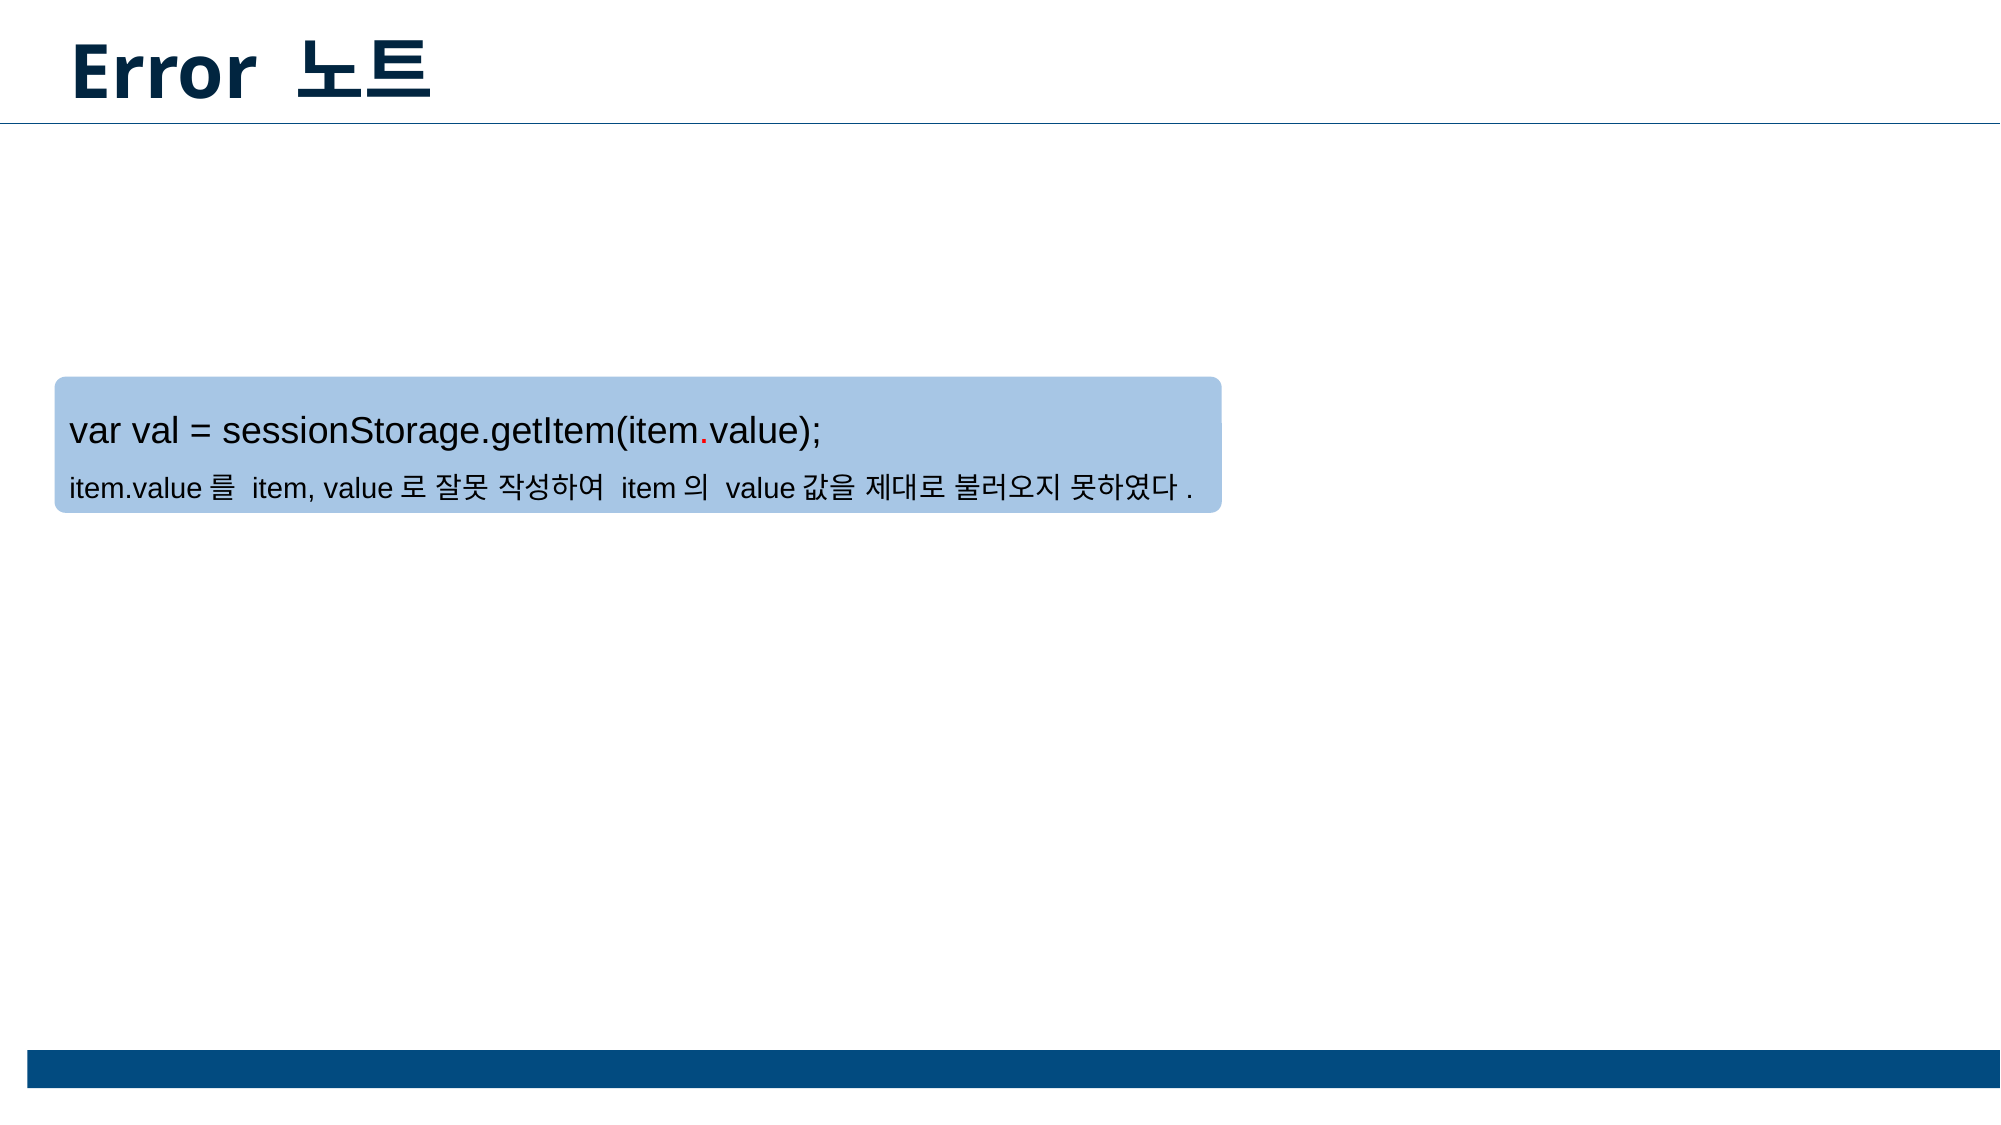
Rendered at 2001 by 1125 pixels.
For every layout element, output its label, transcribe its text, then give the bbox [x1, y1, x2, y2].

text_box Error 노트 [54, 16, 1104, 122]
text_box var val = sessionStorage.getItem(item.value); item.value를 item, value로 잘못 작성하여 item의 value값을 제대로 불러오지 못하였다. [54, 376, 1222, 512]
text_box [26, 1049, 2000, 1089]
